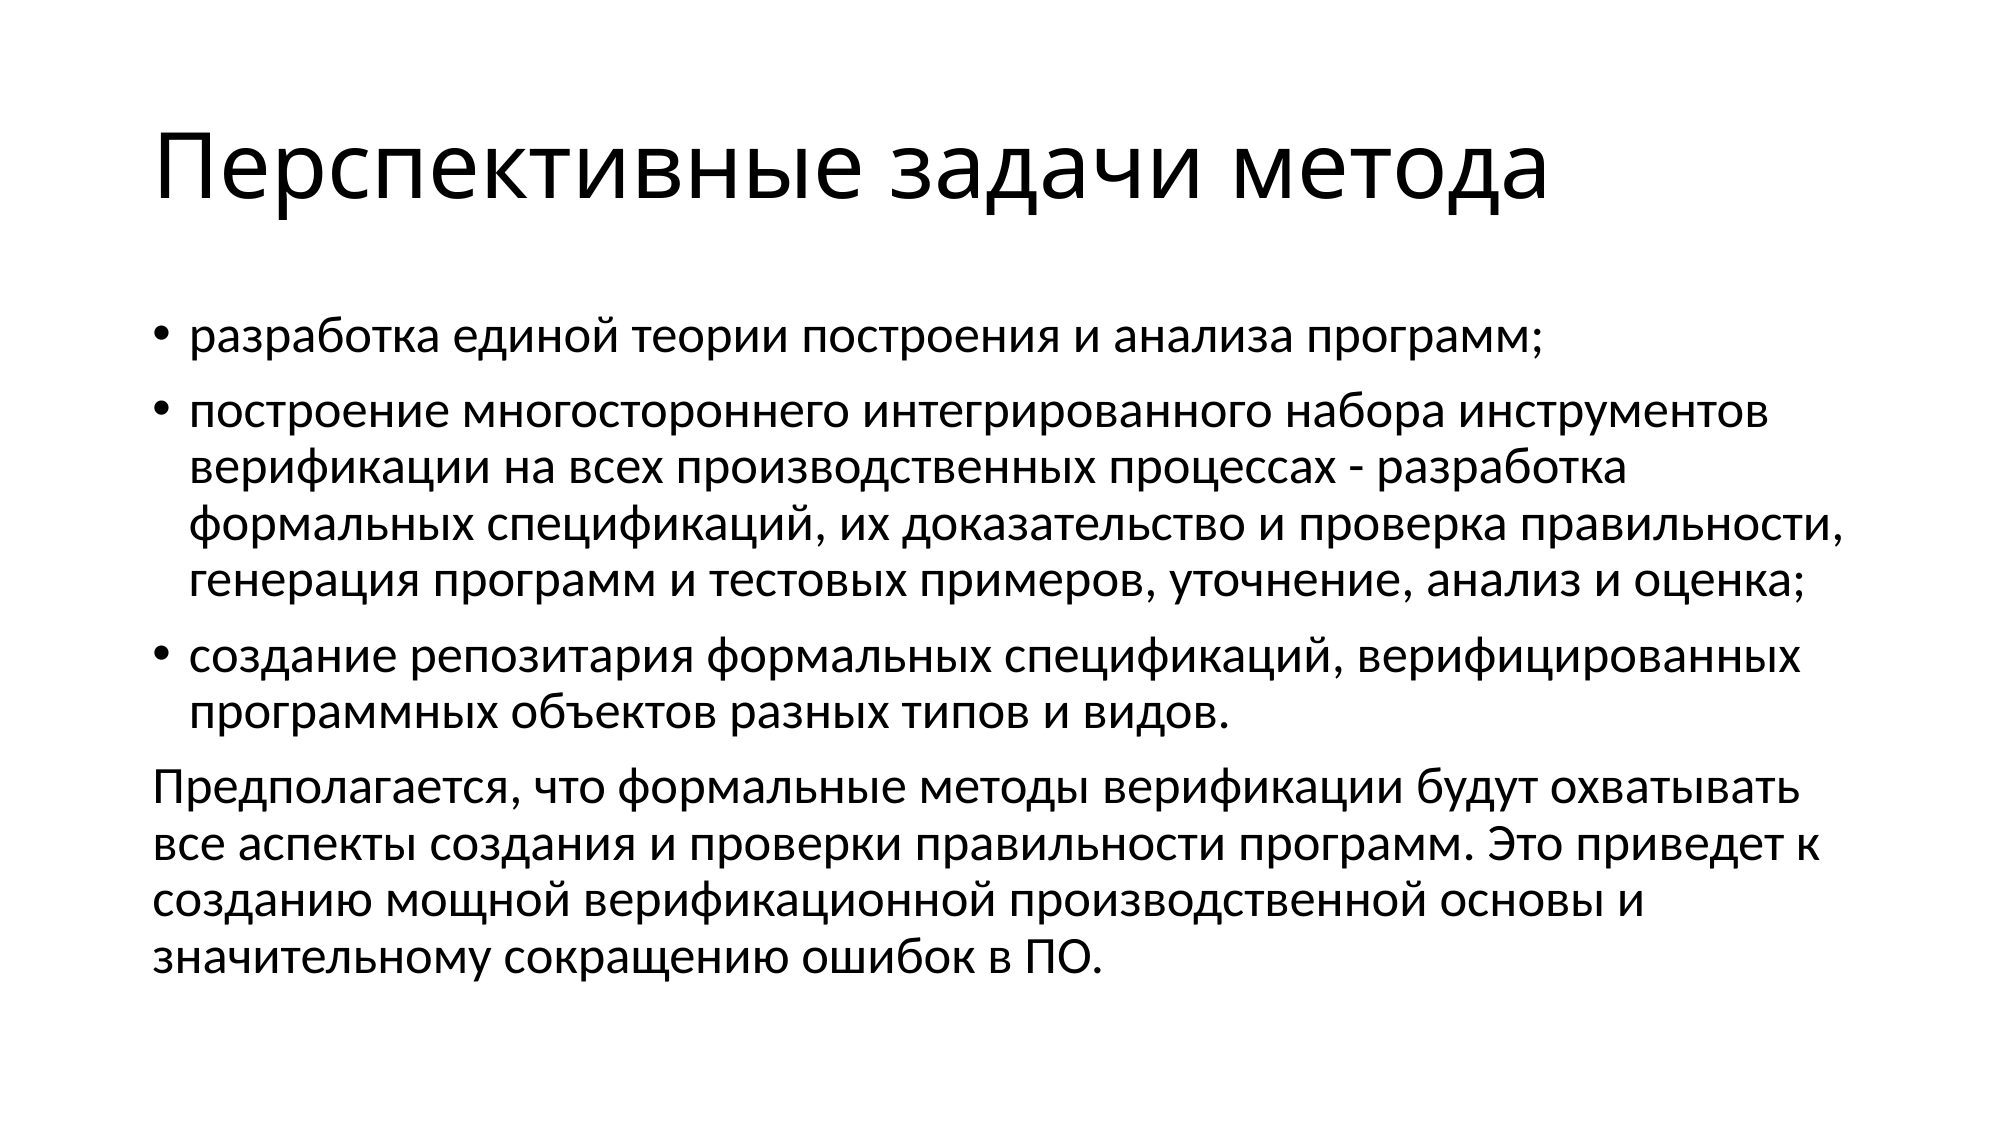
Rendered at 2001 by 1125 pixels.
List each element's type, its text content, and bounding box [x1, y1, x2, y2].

list разработка единой теории построения и анализа программ; построение многостороннего интегрированного набора инструментов верификации на всех производственных процессах - разработка формальных спецификаций, их доказательство и проверка правильности, генерация программ и тестовых примеров, уточнение, анализ и оценка; создание репозитария формальных спецификаций, верифицированных программных объектов разных типов и видов. Предполагается, что формальные методы верификации будут охватывать все аспекты создания и проверки правильности программ. Это приведет к созданию мощной верификационной производственной основы и значительному сокращению ошибок в ПО. [137, 299, 1863, 1014]
title Перспективные задачи метода [137, 59, 1863, 278]
